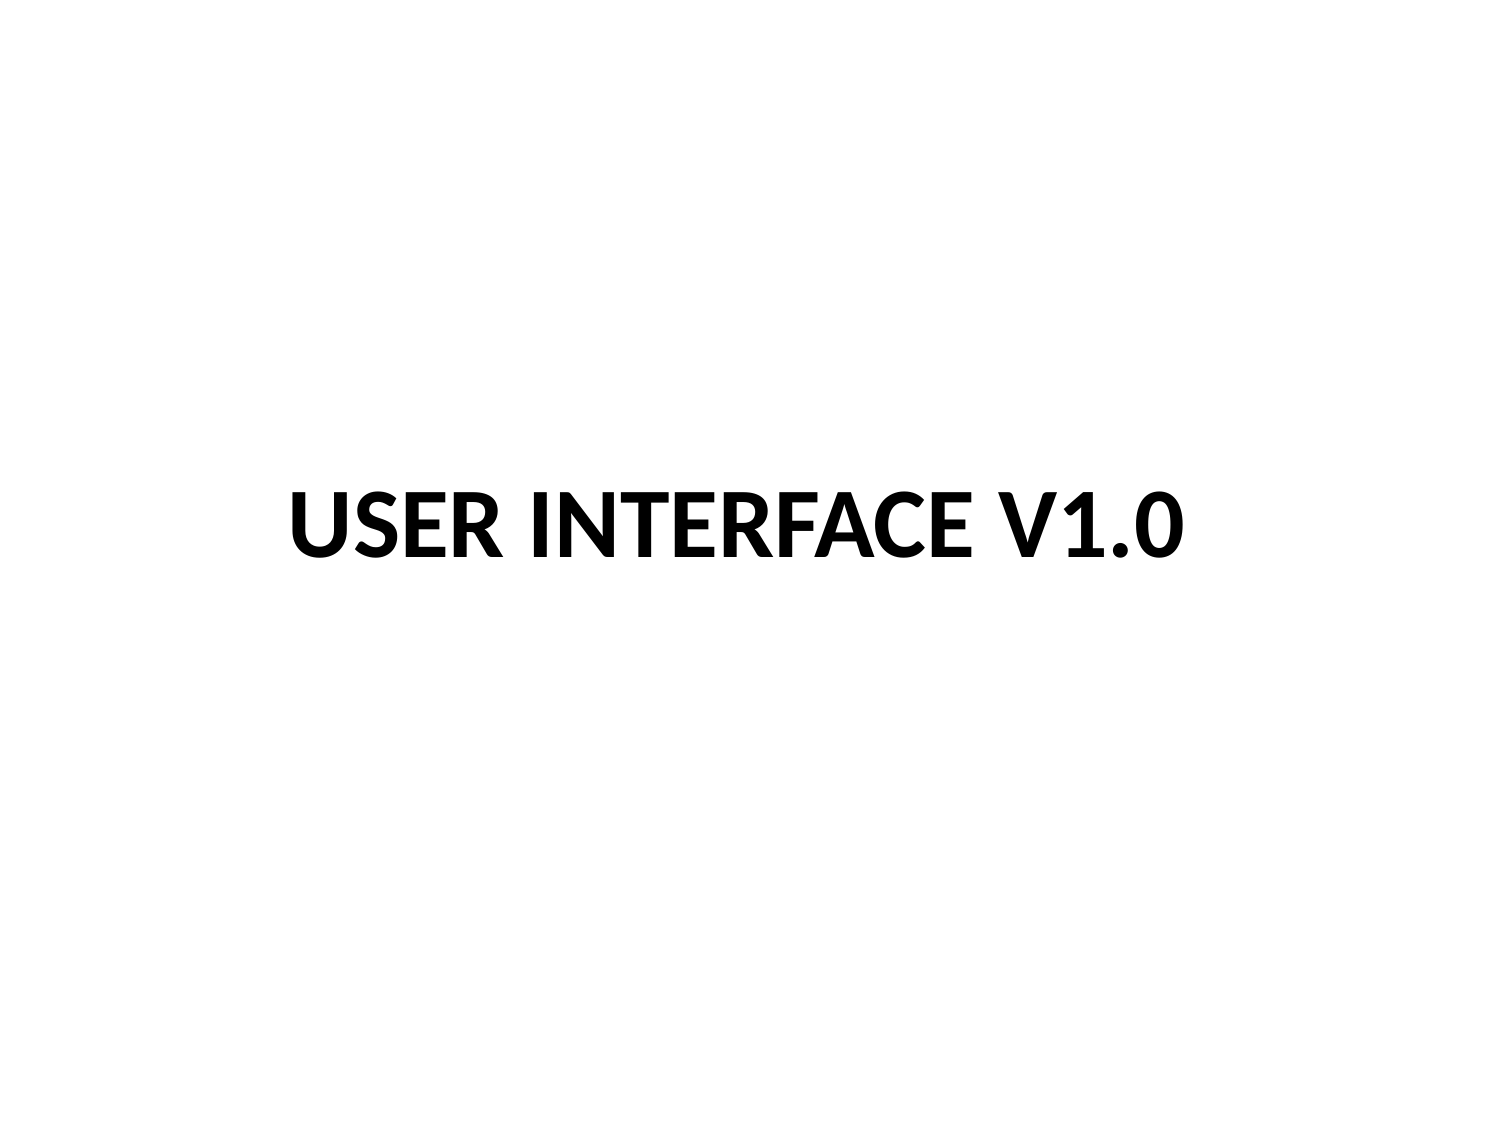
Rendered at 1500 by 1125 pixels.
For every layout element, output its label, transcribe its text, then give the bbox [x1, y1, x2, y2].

text_box USER INTERFACE V1.0 [262, 450, 1212, 585]
